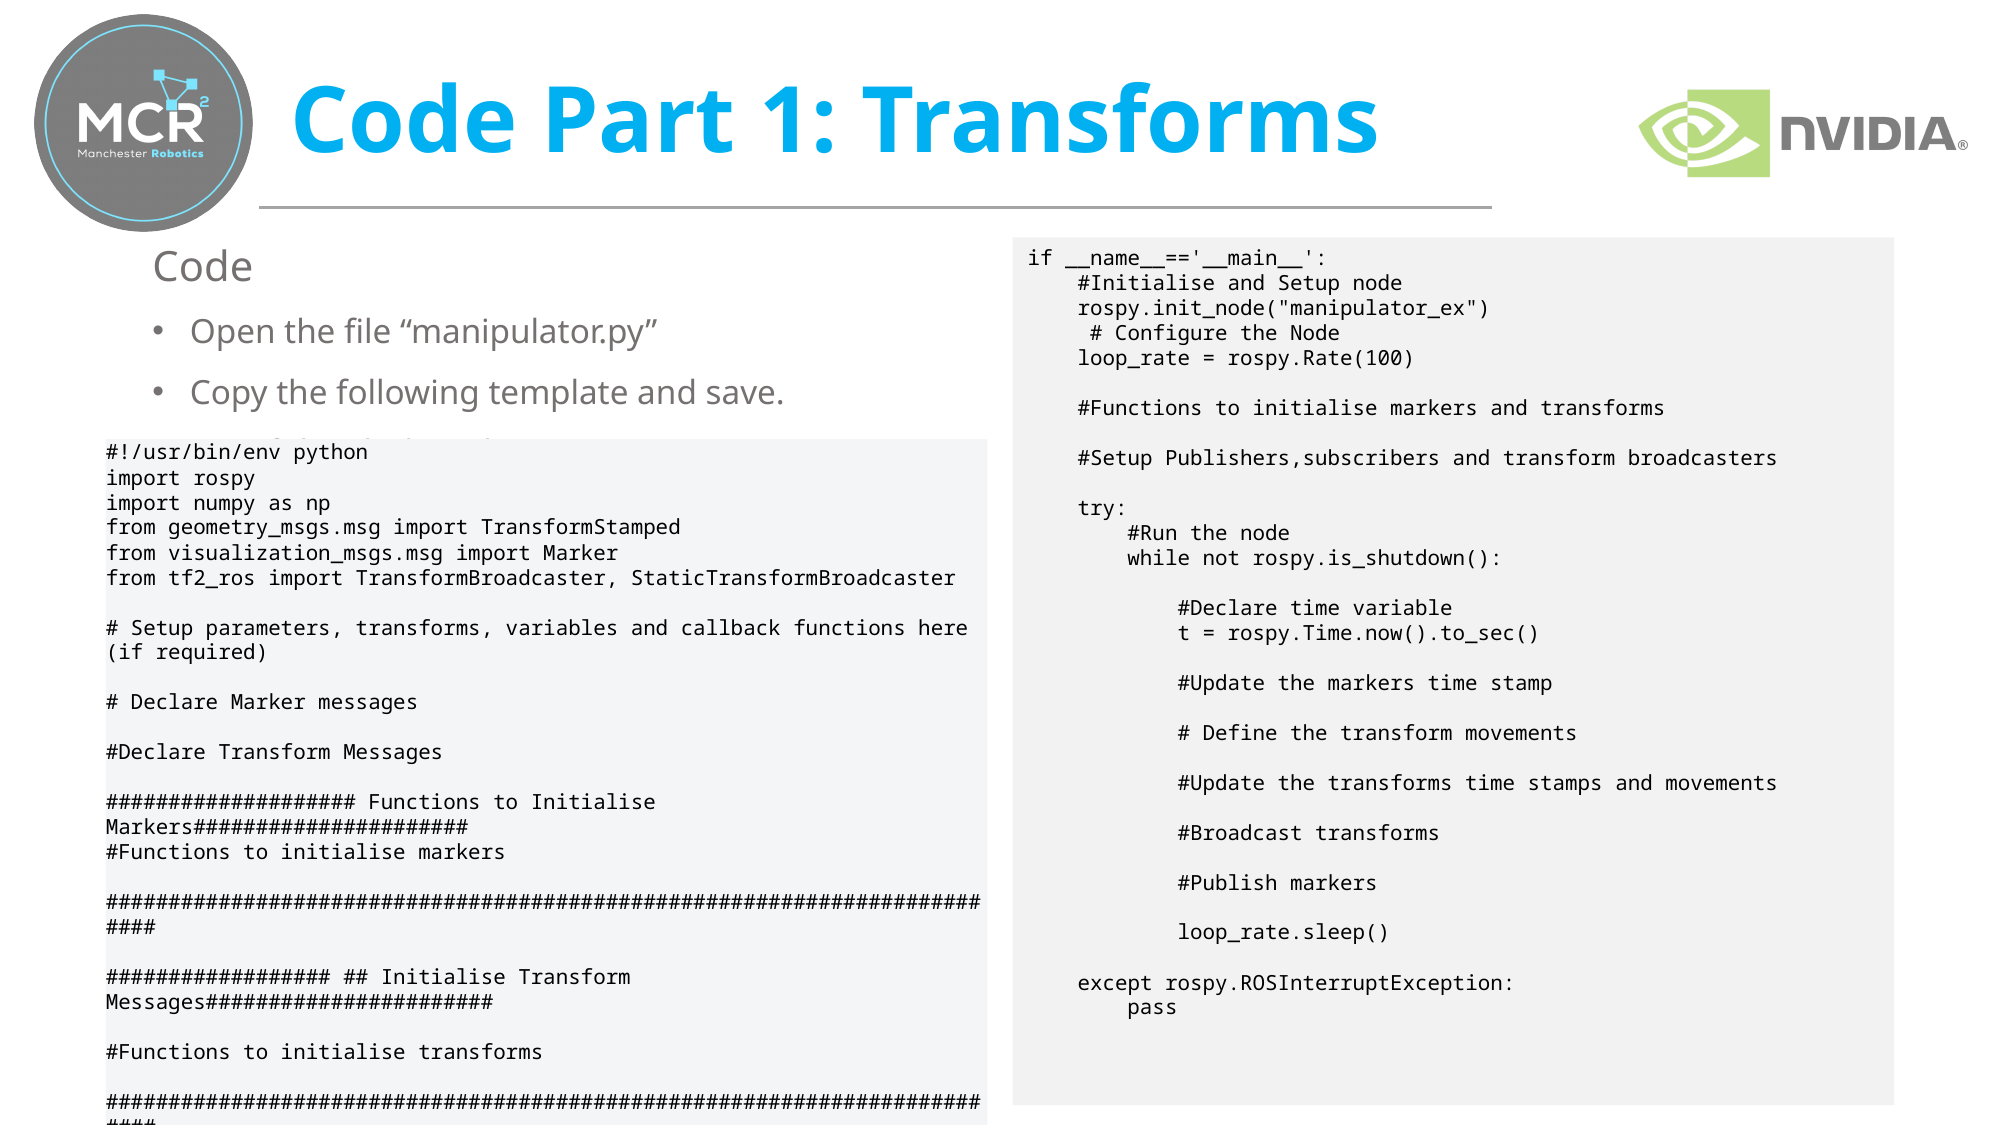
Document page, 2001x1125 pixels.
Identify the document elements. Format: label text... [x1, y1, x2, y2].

text_box #!/usr/bin/env python import rospy import numpy as np from geometry_msgs.msg import TransformStamped from visualization_msgs.msg import Marker from tf2_ros import TransformBroadcaster, StaticTransformBroadcaster # Setup parameters, transforms, variables and callback functions here (if required) # Declare Marker messages #Declare Transform Messages #################### Functions to Initialise Markers###################### #Functions to initialise markers ########################################################################## ################## ## Initialise Transform Messages####################### #Functions to initialise transforms ########################################################################## [105, 439, 988, 1125]
list if __name__=='__main__': #Initialise and Setup node rospy.init_node("manipulator_ex") # Configure the Node loop_rate = rospy.Rate(100) #Functions to initialise markers and transforms #Setup Publishers,subscribers and transform broadcasters try: #Run the node while not rospy.is_shutdown(): #Declare time variable t = rospy.Time.now().to_sec() #Update the markers time stamp # Define the transform movements #Update the transforms time stamps and movements #Broadcast transforms #Publish markers loop_rate.sleep() except rospy.ROSInterruptException: pass [1012, 237, 1895, 1106]
list Code Open the file “manipulator.py” Copy the following template and save. Be careful with the tabs! [137, 231, 988, 439]
title Code Part 1: Transforms [275, 14, 1615, 232]
